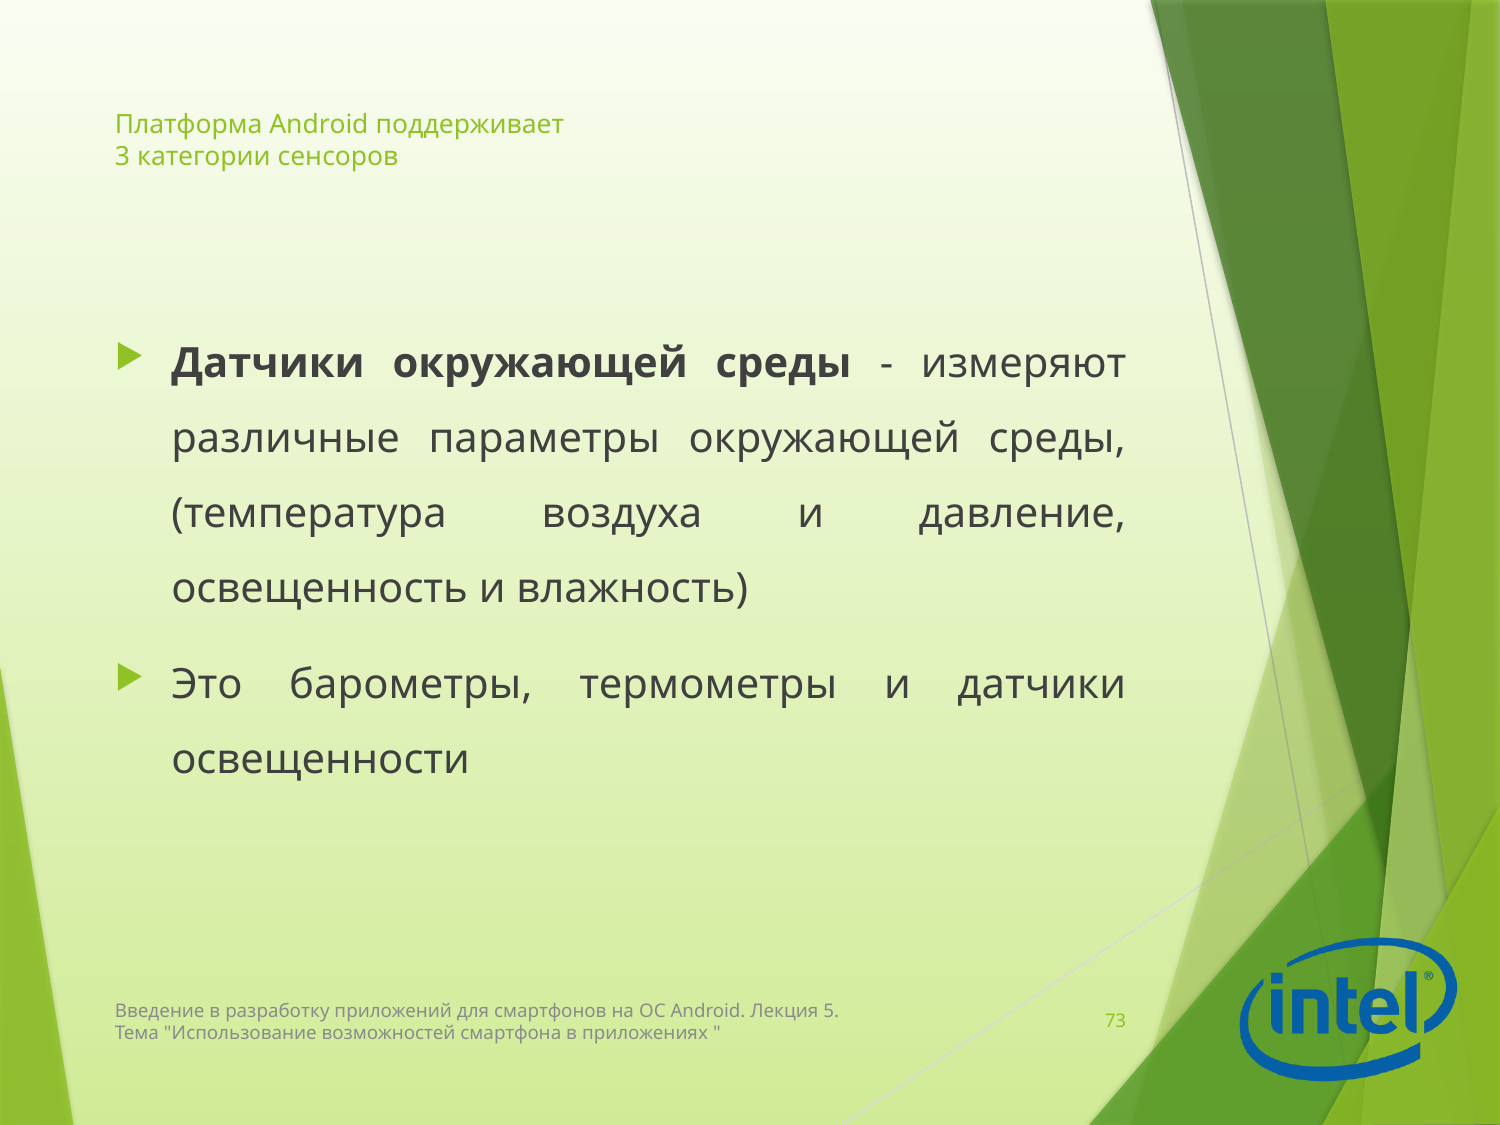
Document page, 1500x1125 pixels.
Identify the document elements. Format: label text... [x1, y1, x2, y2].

list Датчики окружающей среды - измеряют различные параметры окружающей среды, (температура воздуха и давление, освещенность и влажность) Это барометры, термометры и датчики освещенности [99, 246, 1142, 846]
footer Введение в разработку приложений для смартфонов на ОС Android. Лекция 5. Тема "Использование возможностей смартфона в приложениях " [99, 991, 859, 1051]
title Платформа Android поддерживает 3 категории сенсоров [99, 99, 1142, 211]
picture [1195, 893, 1500, 1125]
slide_number 73 [1057, 991, 1142, 1051]
